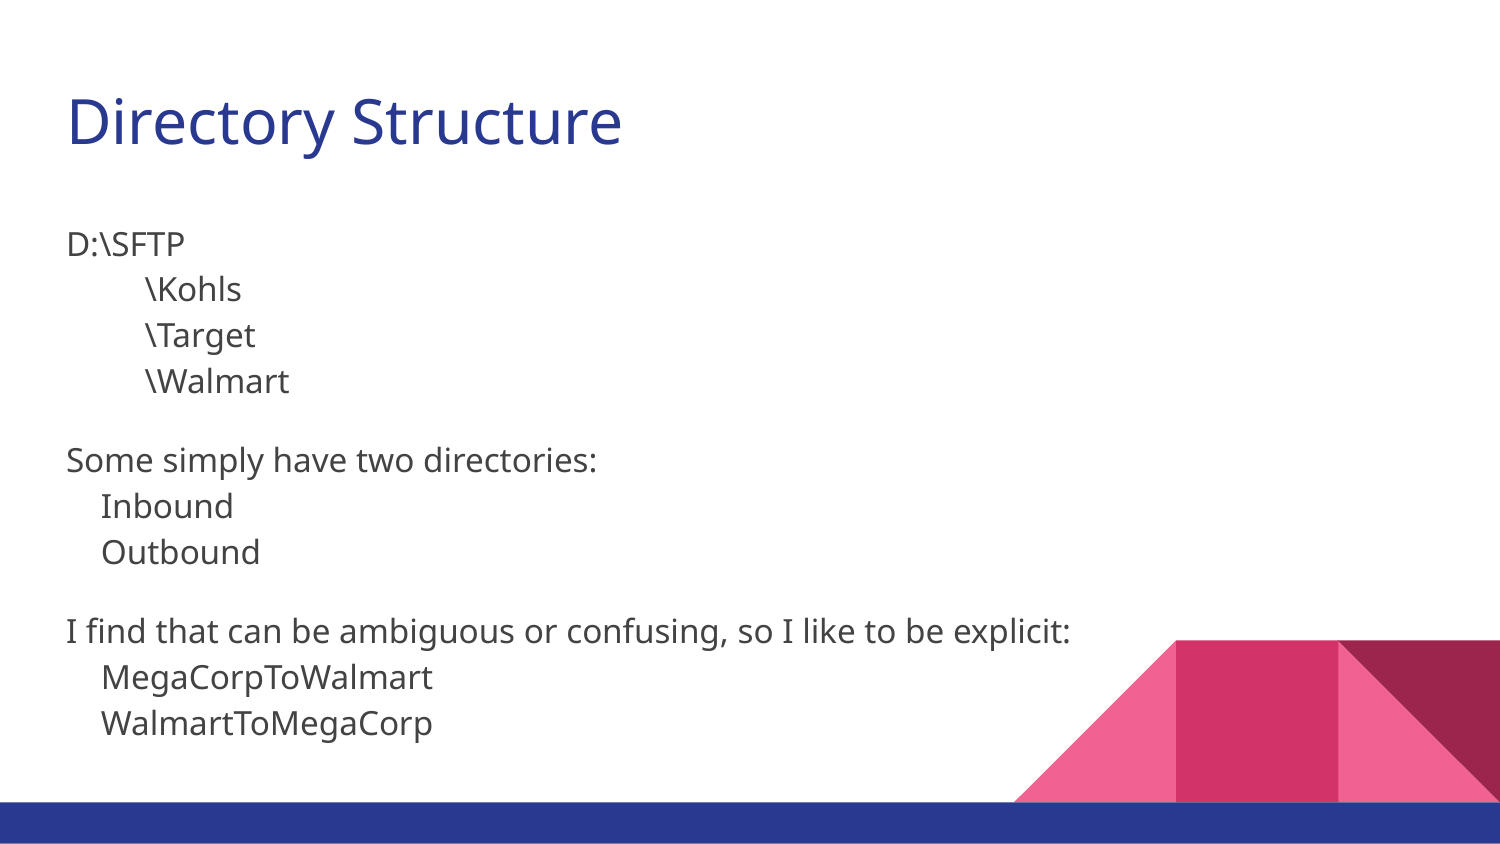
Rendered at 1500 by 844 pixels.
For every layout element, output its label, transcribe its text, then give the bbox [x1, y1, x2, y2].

list D:\SFTP \Kohls \Target \Walmart Some simply have two directories: Inbound Outbound I find that can be ambiguous or confusing, so I like to be explicit: MegaCorpToWalmart WalmartToMegaCorp [51, 201, 1449, 750]
title Directory Structure [51, 67, 1449, 167]
